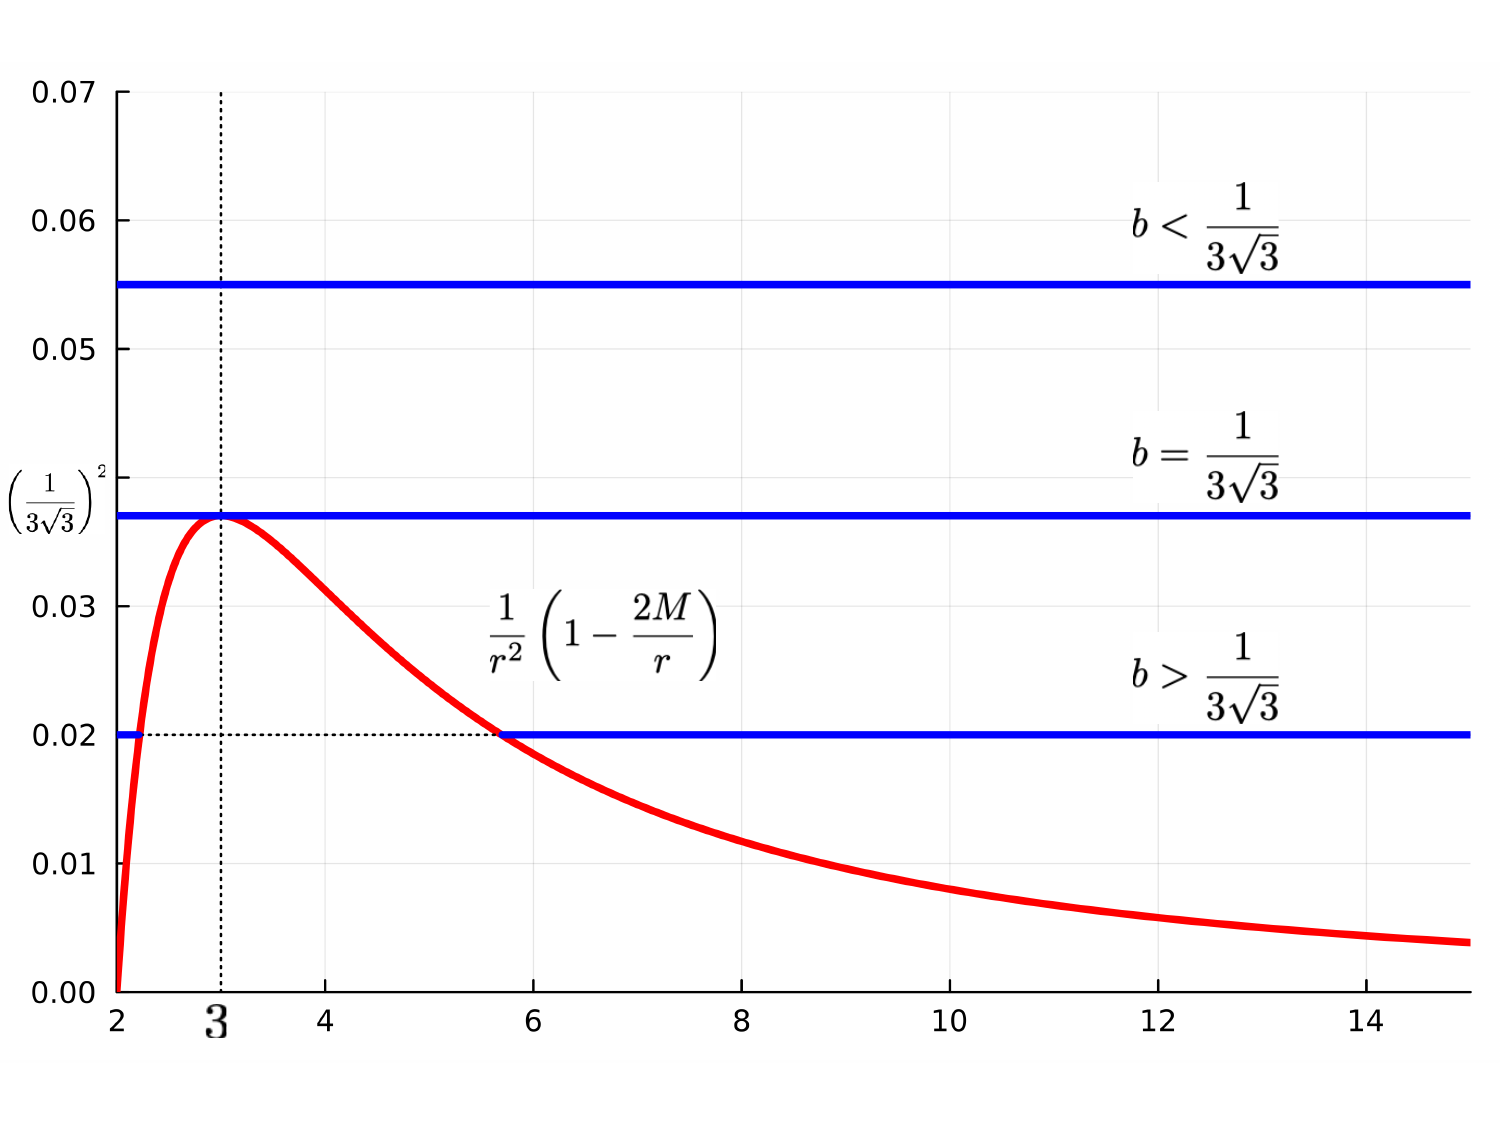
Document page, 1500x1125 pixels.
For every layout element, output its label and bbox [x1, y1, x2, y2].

picture [0, 61, 1500, 1063]
